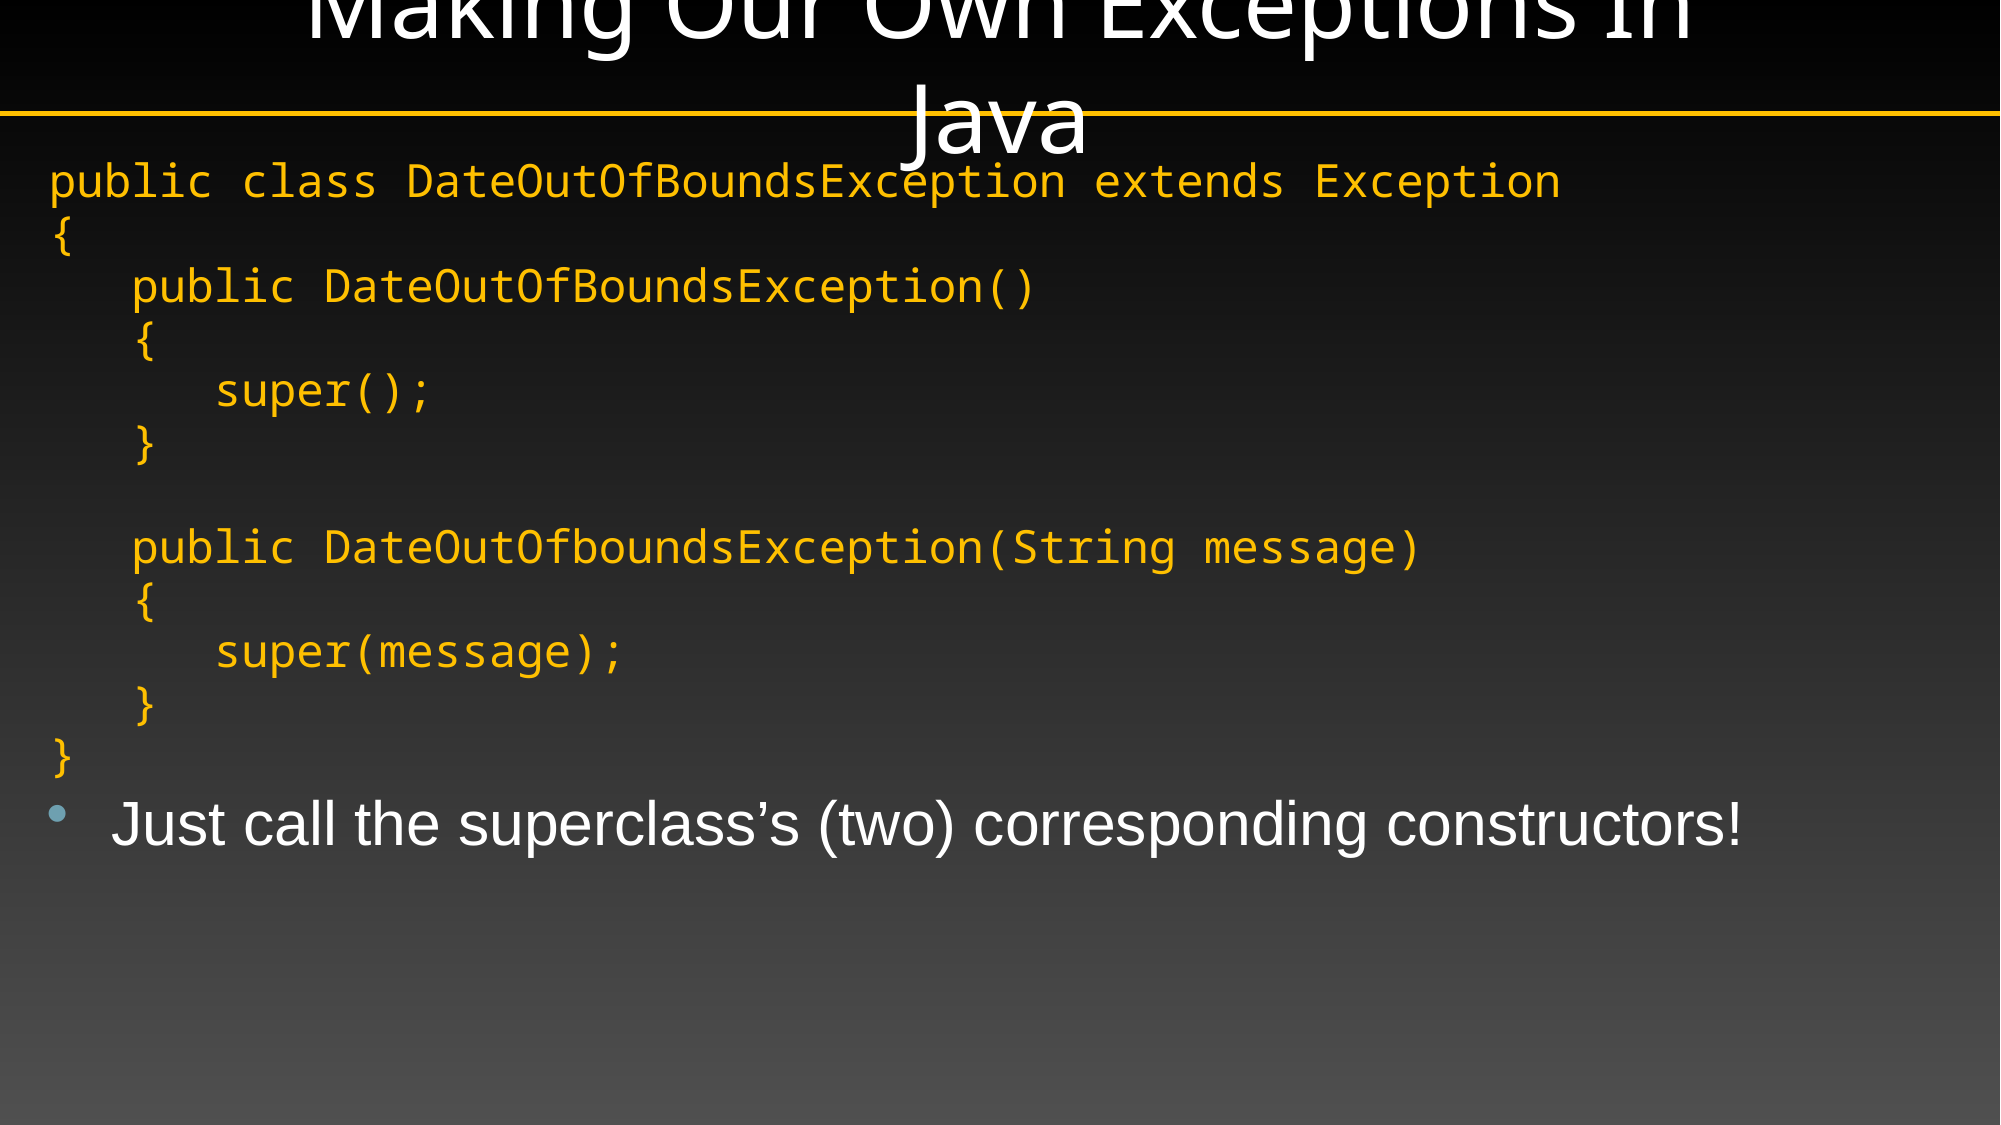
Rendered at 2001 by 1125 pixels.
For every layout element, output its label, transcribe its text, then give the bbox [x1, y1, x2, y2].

title Making Our Own Exceptions In Java [249, 0, 1751, 116]
list public class DateOutOfBoundsException extends Exception { public DateOutOfBoundsException() { super(); } public DateOutOfboundsException(String message) { super(message); } } Just call the superclass’s (two) corresponding constructors! [27, 148, 1979, 1092]
